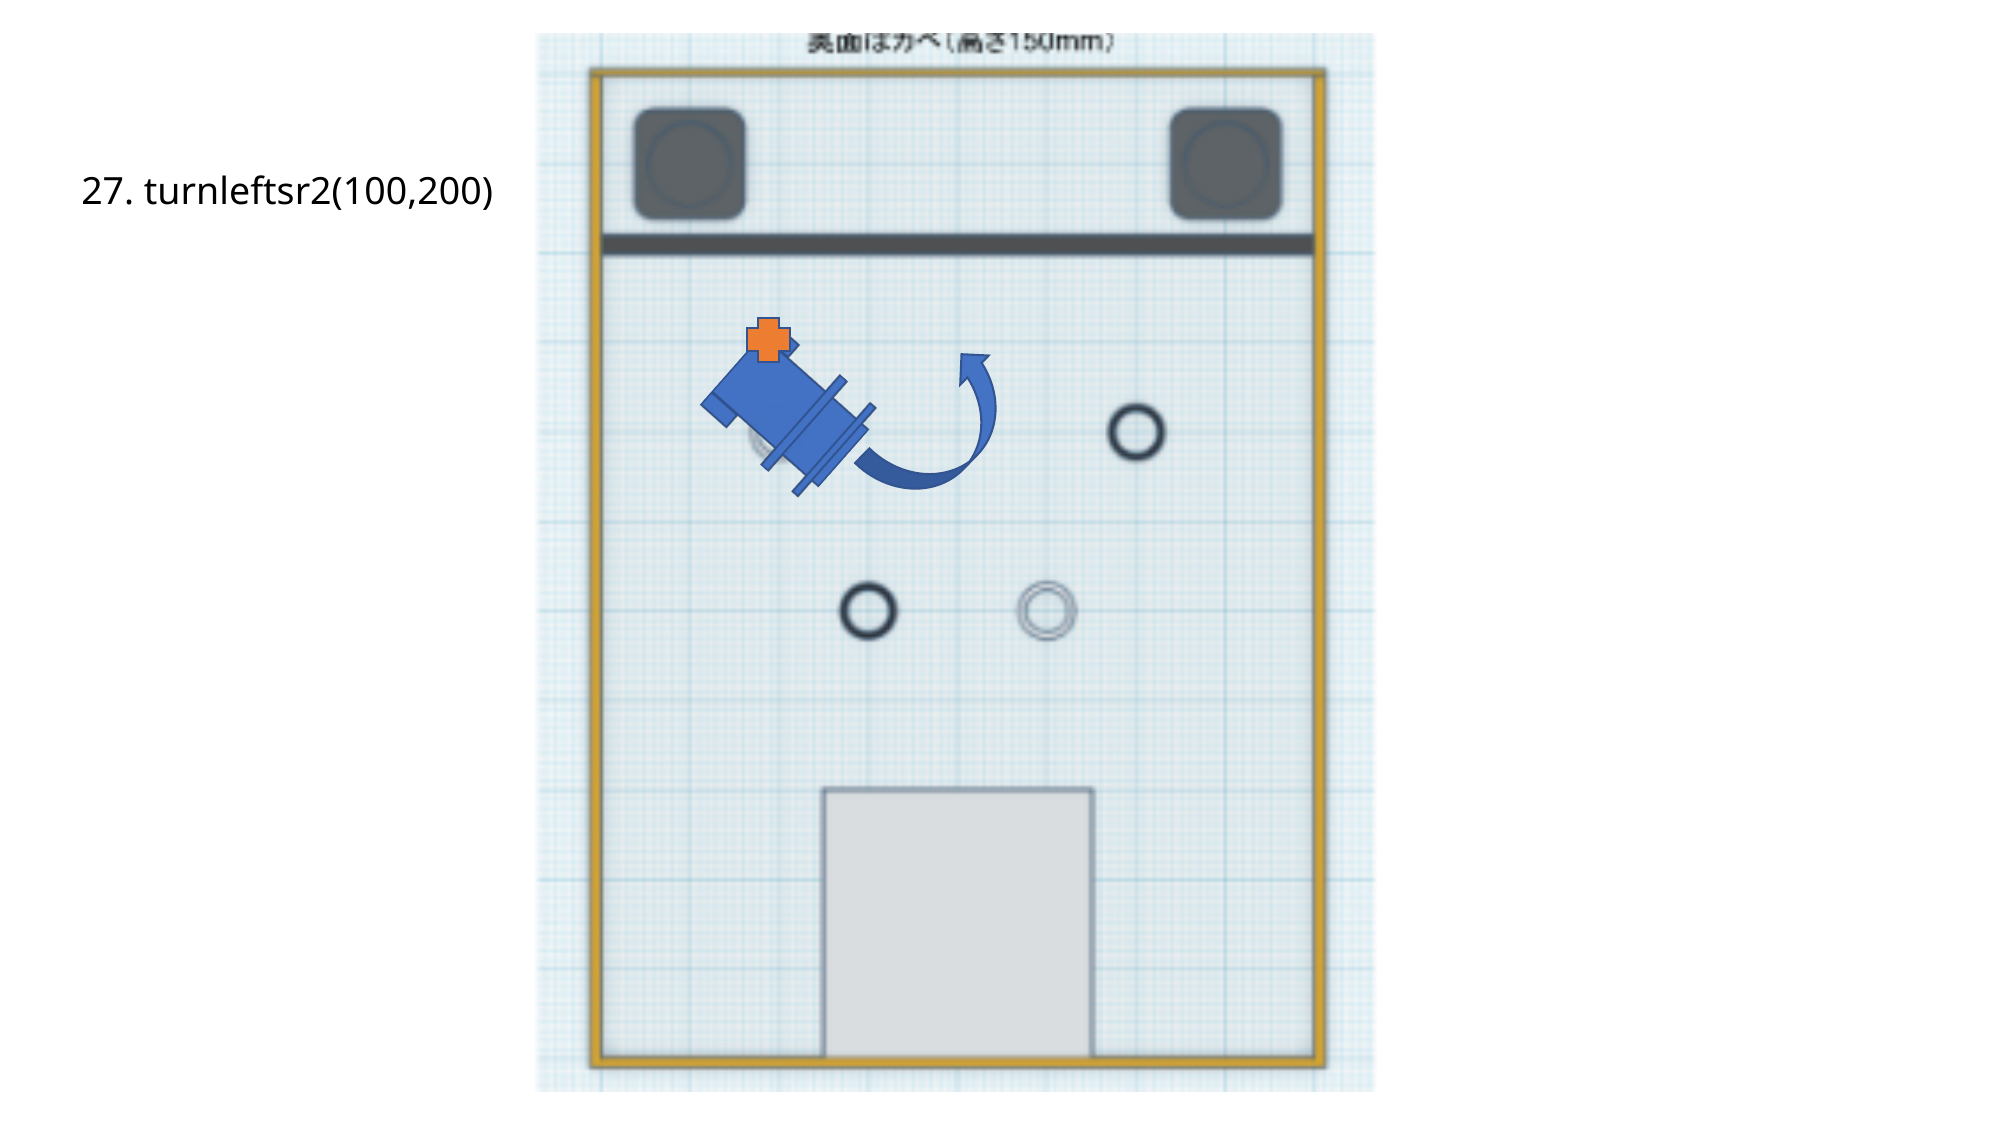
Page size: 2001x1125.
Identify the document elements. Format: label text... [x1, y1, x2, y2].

picture [530, 33, 1416, 1092]
text_box 27. turnleftsr2(100,200) [66, 159, 509, 310]
